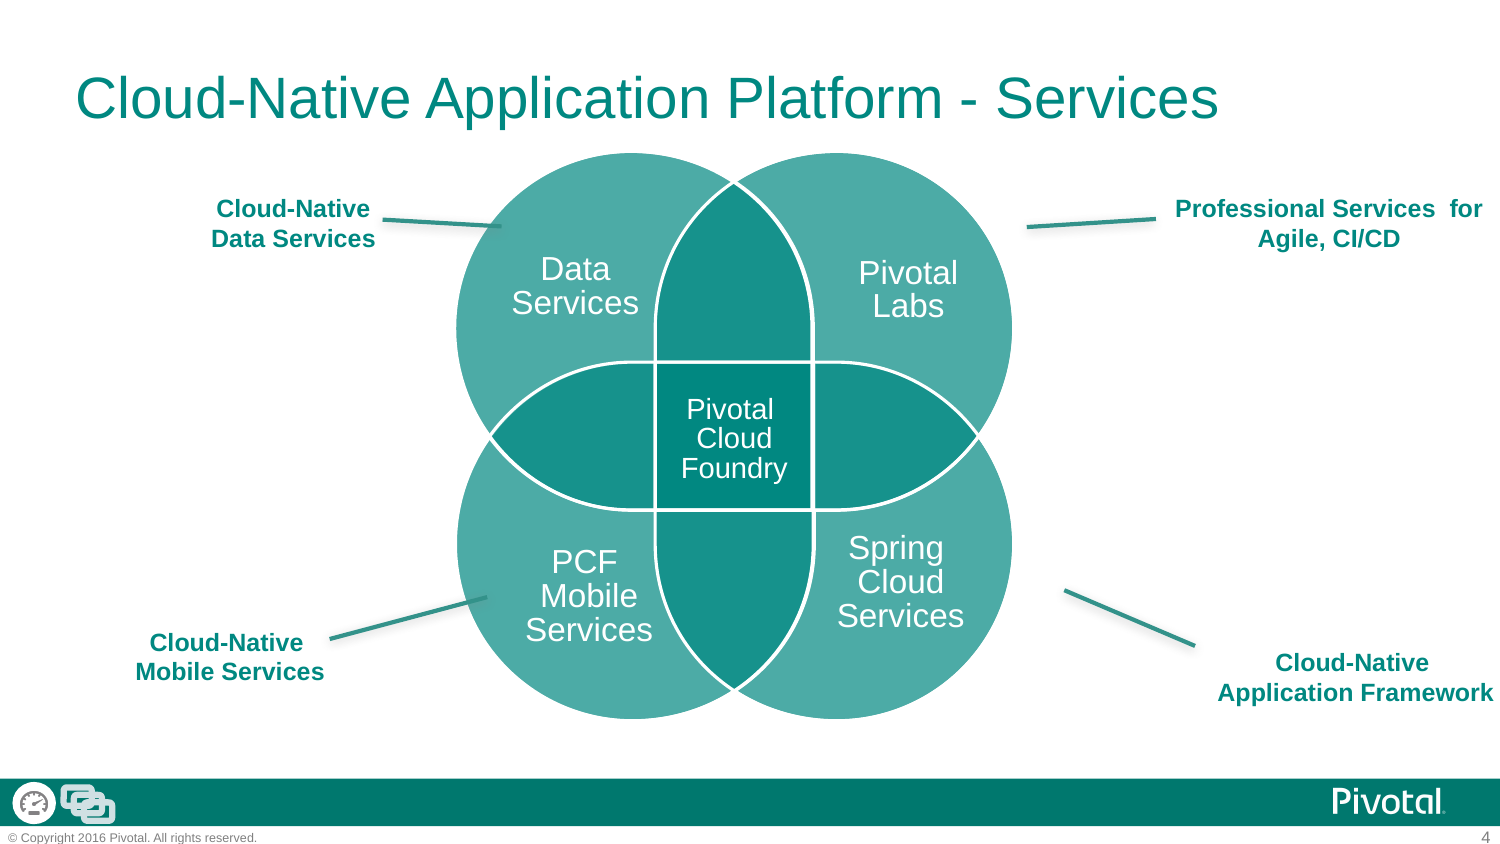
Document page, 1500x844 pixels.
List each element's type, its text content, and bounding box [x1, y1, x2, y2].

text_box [12, 781, 57, 825]
title Cloud-Native Application Platform - Services [60, 53, 1440, 129]
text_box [63, 787, 113, 821]
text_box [454, 150, 1014, 183]
picture [1327, 779, 1450, 820]
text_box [39, 184, 1500, 716]
